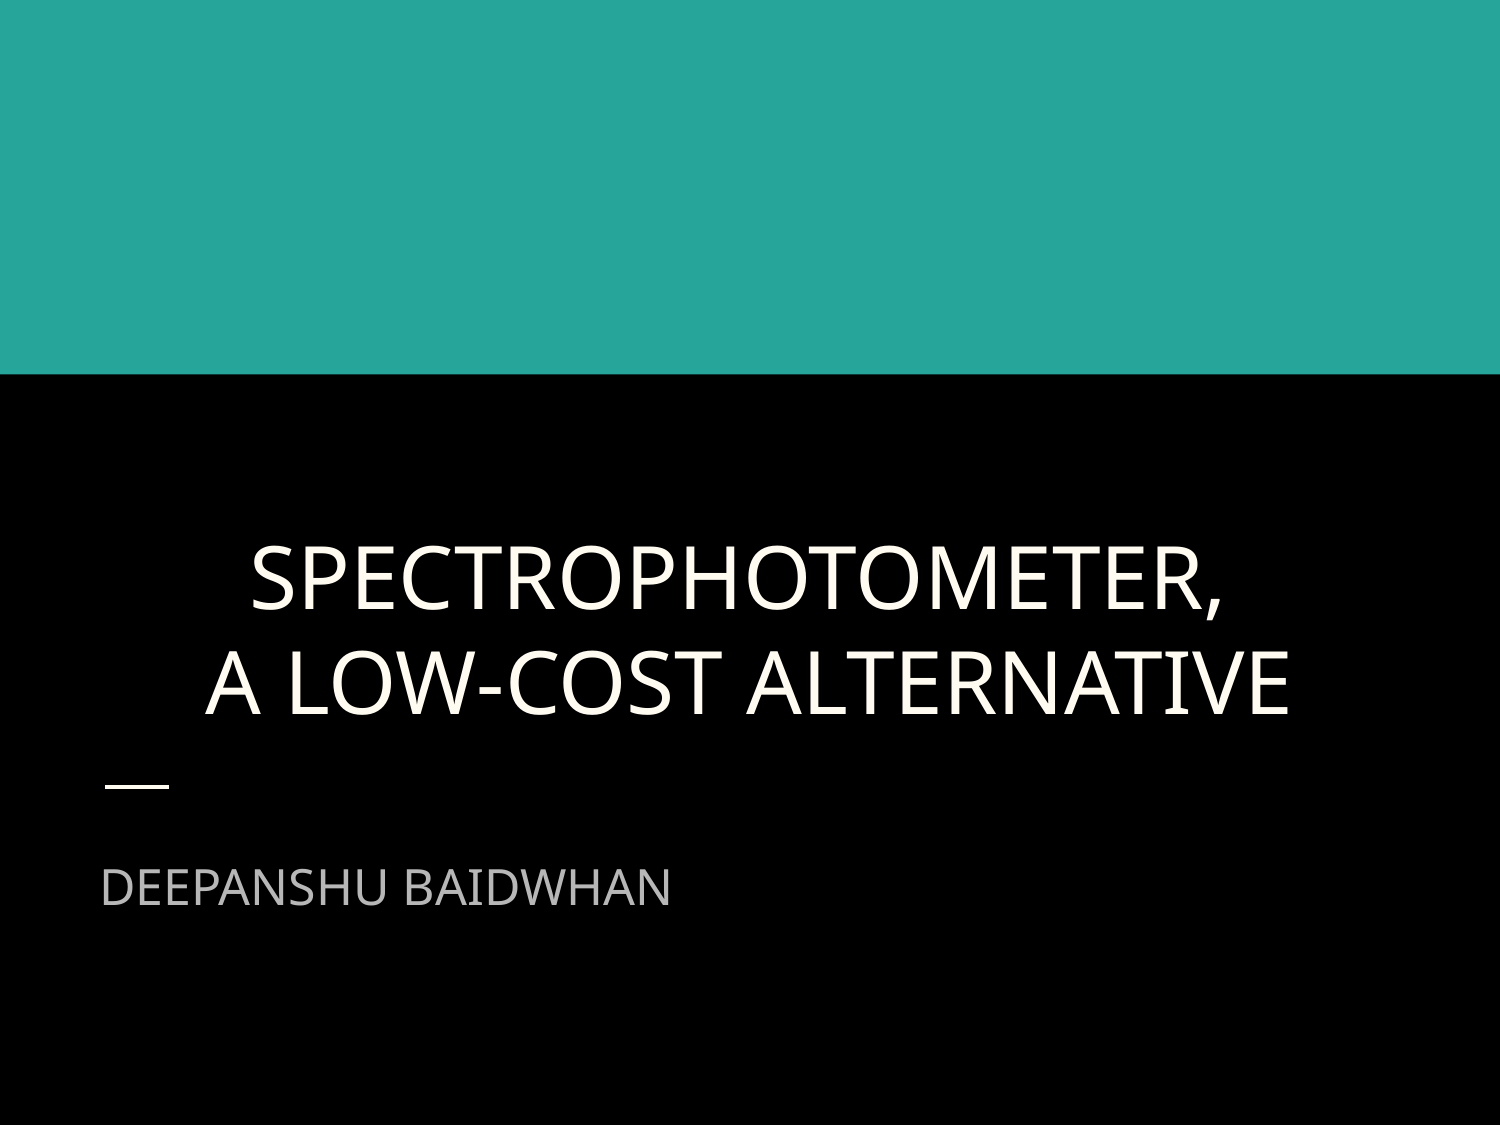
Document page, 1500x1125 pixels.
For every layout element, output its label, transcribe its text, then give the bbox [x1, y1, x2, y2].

subtitle DEEPANSHU BAIDWHAN [84, 840, 1416, 1013]
title SPECTROPHOTOMETER, A LOW-COST ALTERNATIVE [84, 414, 1416, 748]
